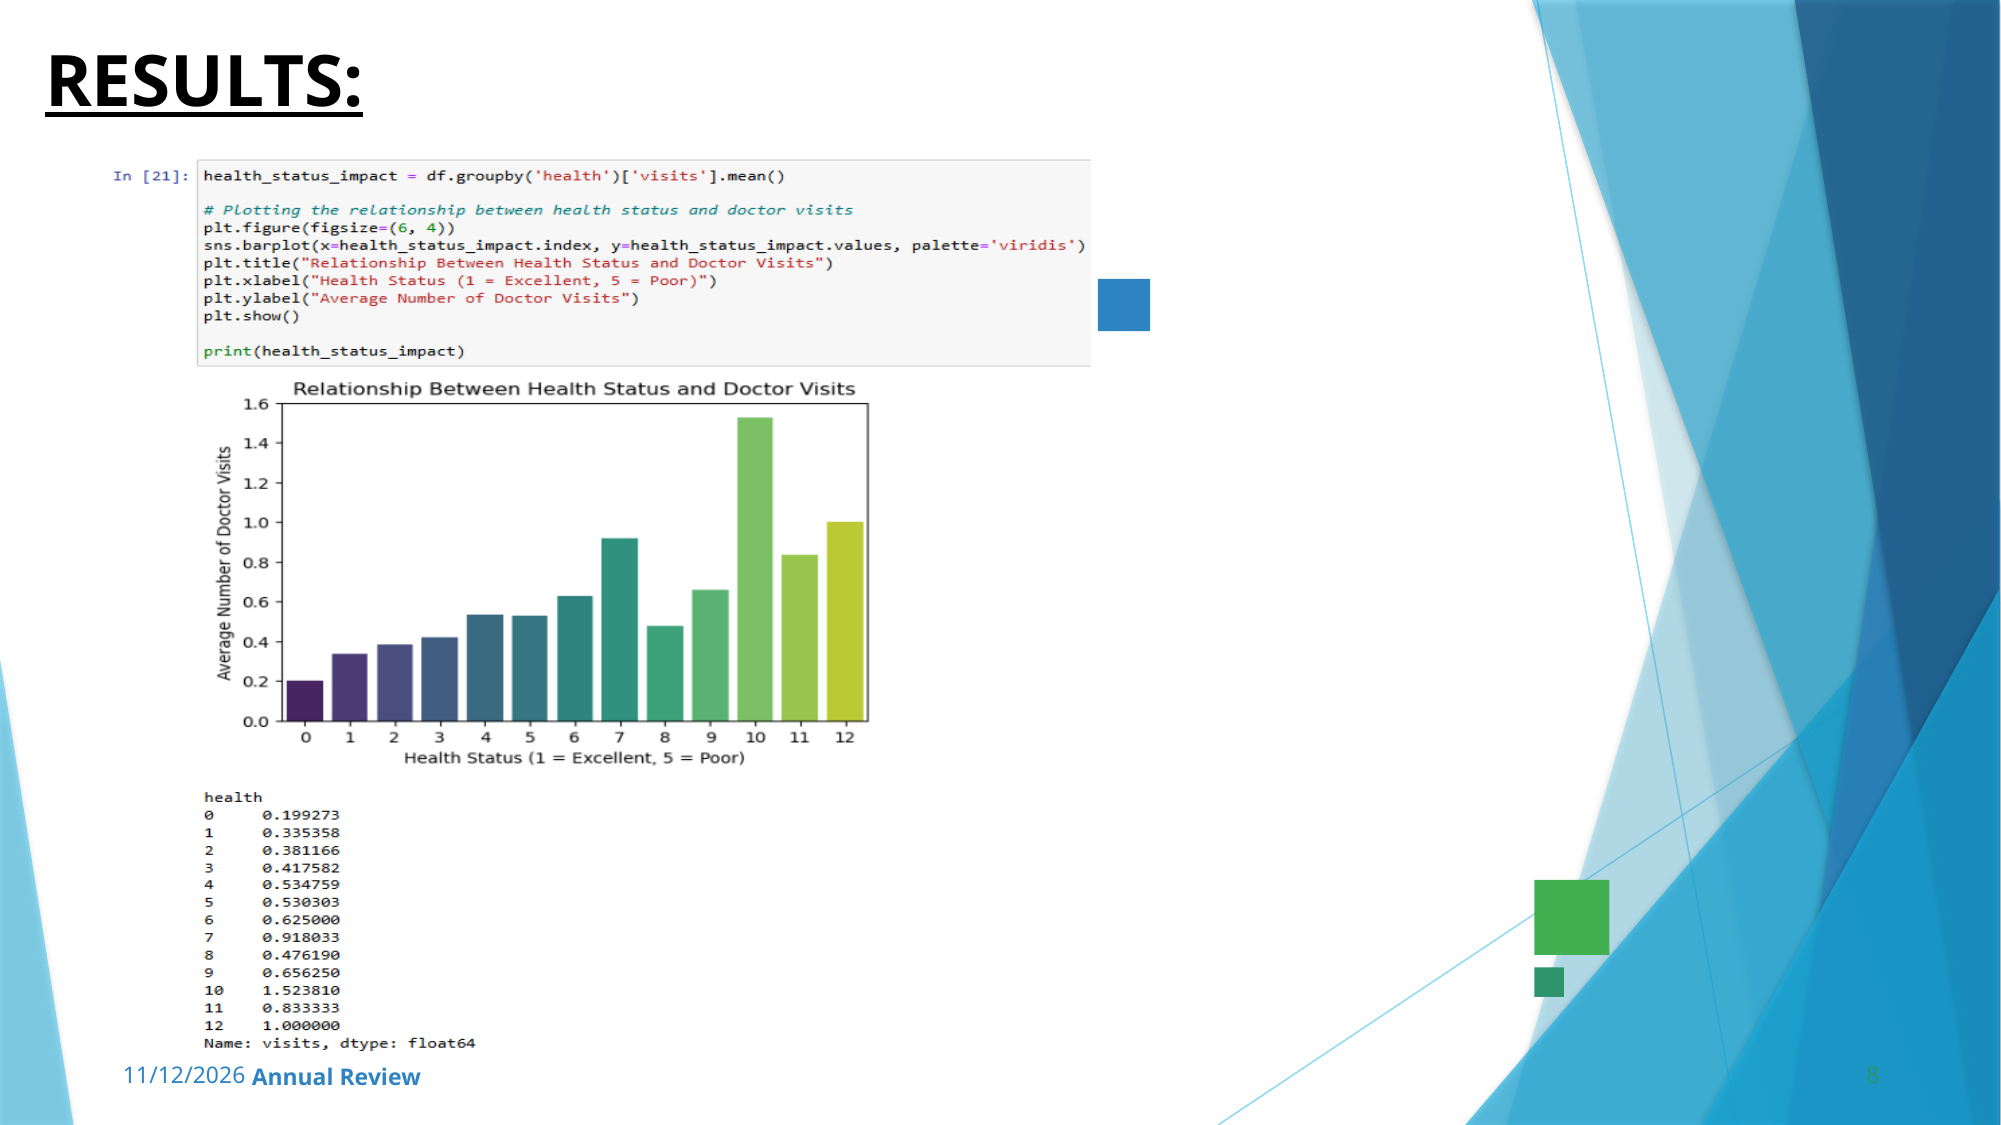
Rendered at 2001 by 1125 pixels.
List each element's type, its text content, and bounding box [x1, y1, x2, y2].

picture [80, 153, 1091, 1062]
title RESULTS: [30, 27, 1262, 129]
